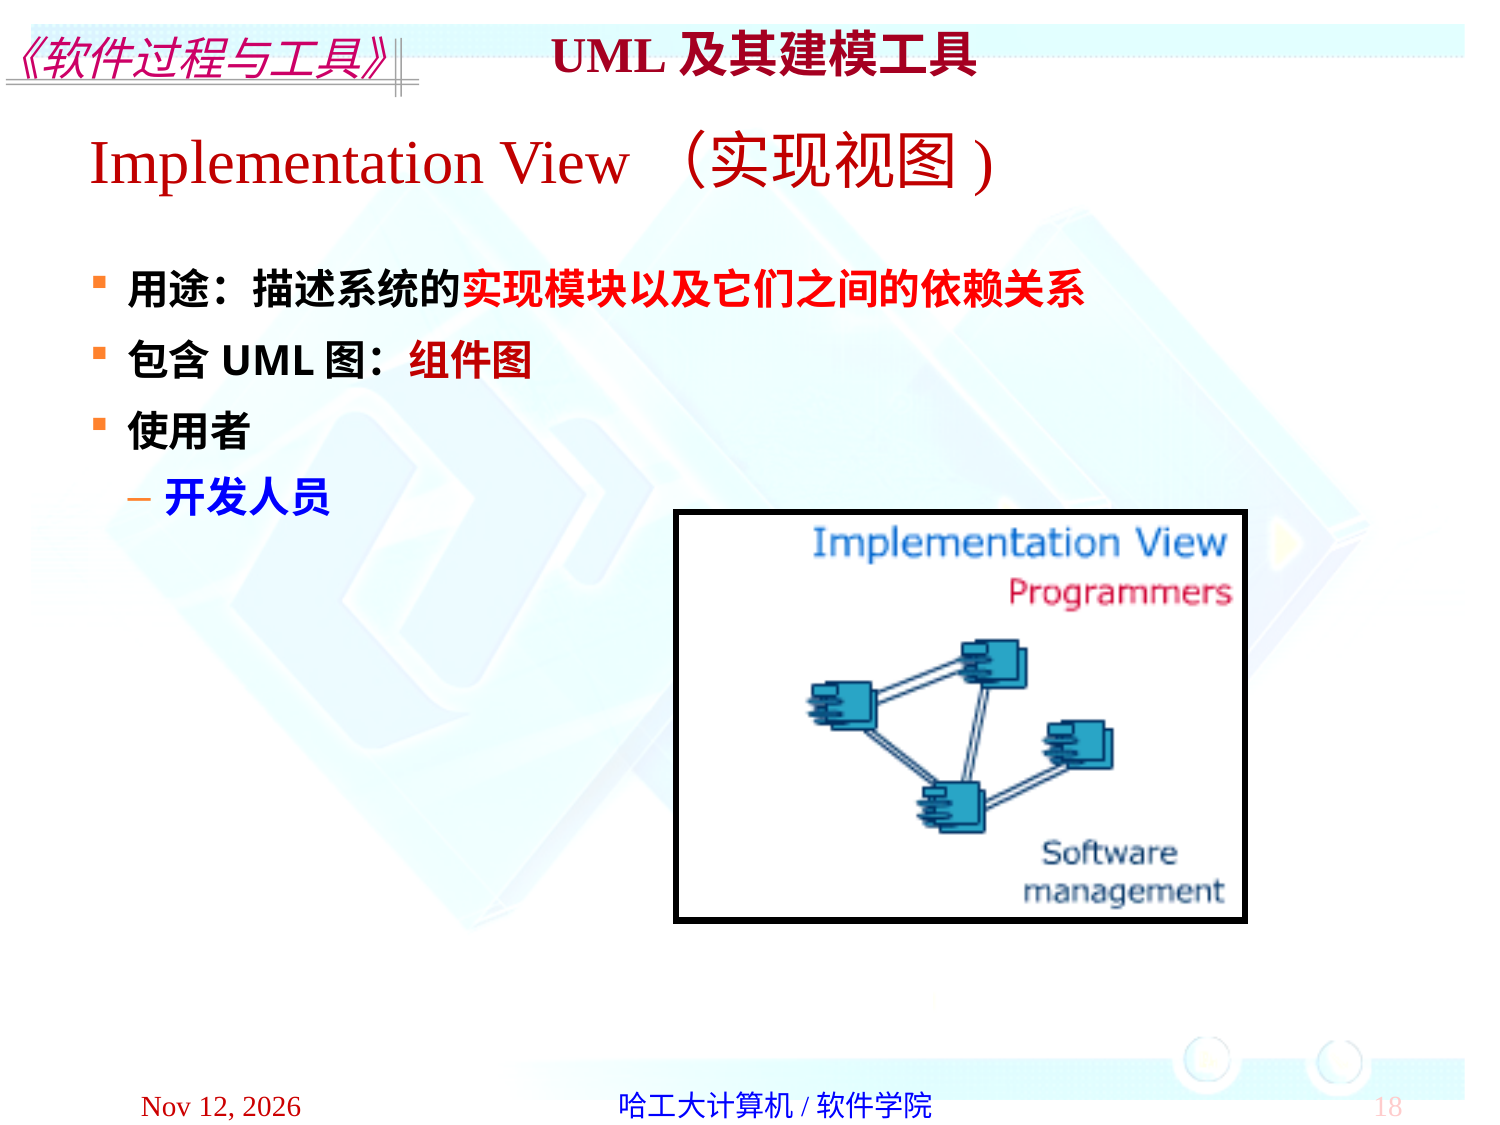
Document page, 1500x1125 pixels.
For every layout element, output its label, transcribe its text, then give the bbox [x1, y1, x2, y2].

text_box Implementation View（实现视图) [74, 113, 1425, 185]
picture [679, 515, 1242, 918]
text_box 用途：描述系统的实现模块以及它们之间的依赖关系 包含UML图：组件图 使用者 开发人员 [74, 255, 1425, 1071]
text_box UML及其建模工具 [389, 15, 1140, 90]
